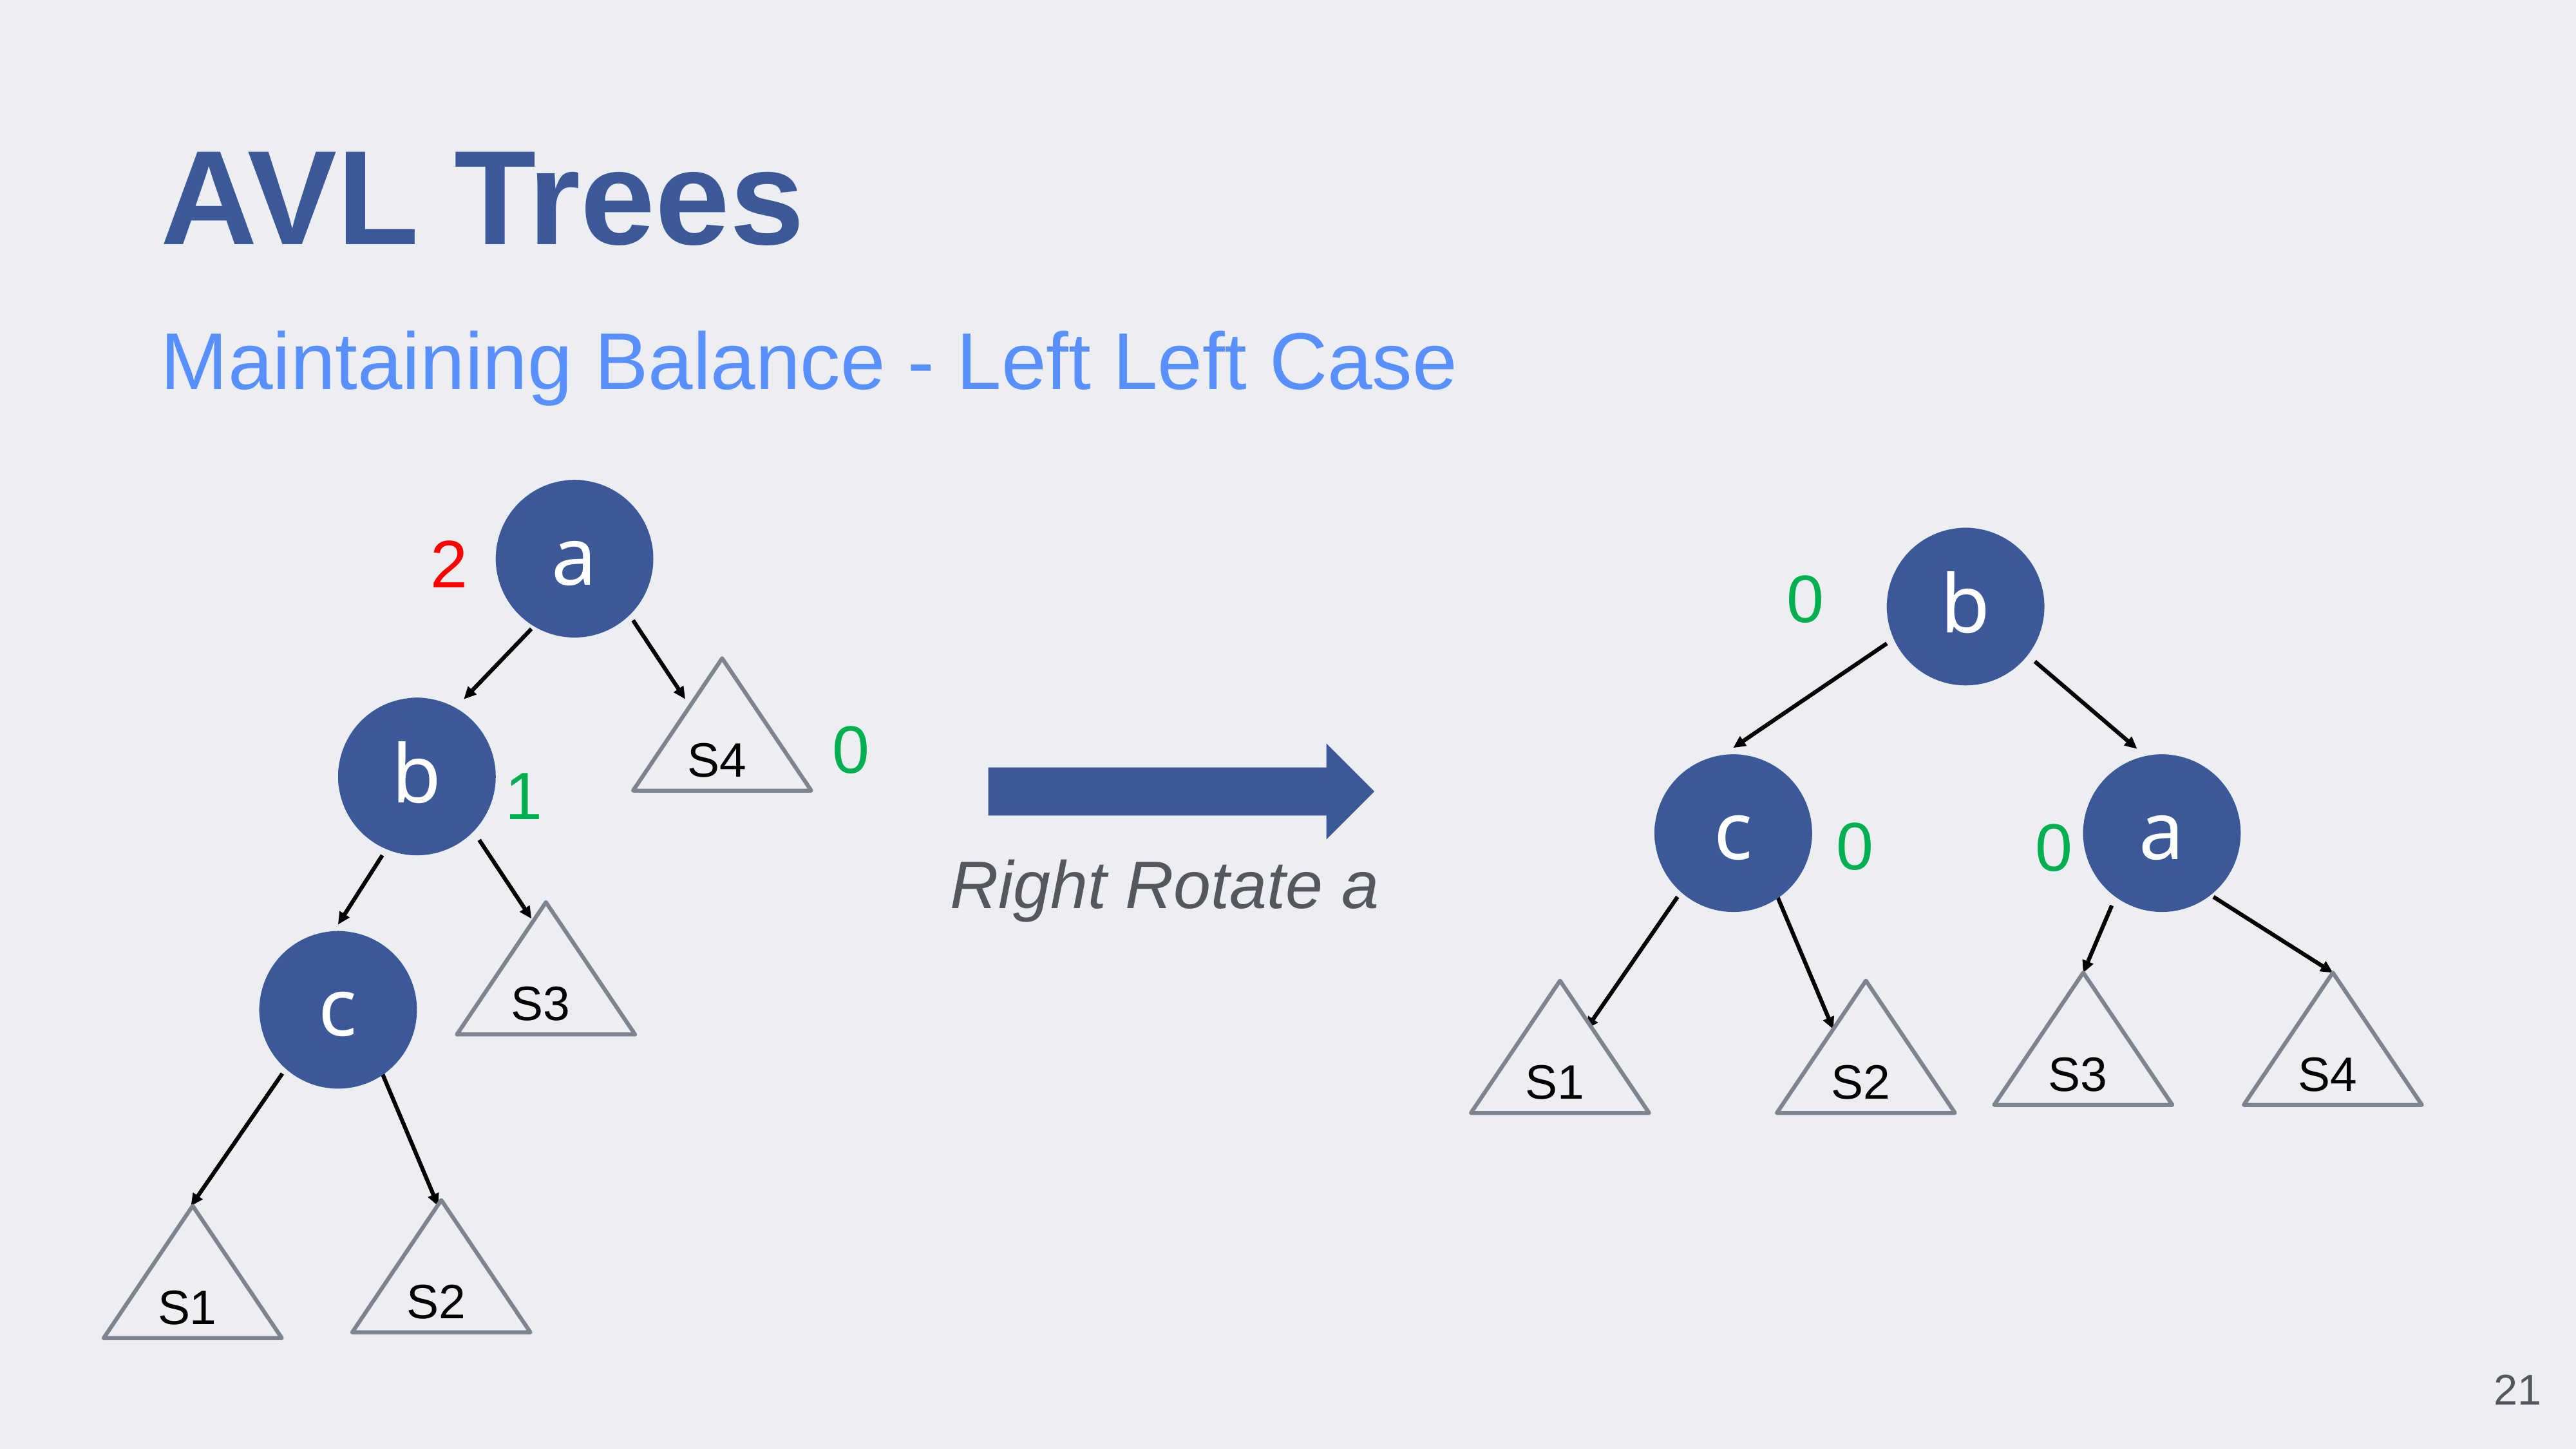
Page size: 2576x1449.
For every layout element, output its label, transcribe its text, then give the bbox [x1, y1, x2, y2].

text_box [1586, 527, 2333, 1030]
title AVL Trees [160, 109, 2415, 305]
text_box S4 [2244, 977, 2422, 1105]
text_box S3 [1994, 1034, 2173, 1105]
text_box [920, 743, 1409, 981]
slide_number ‹#› [2410, 1338, 2566, 1449]
text_box S2 [1777, 1034, 1955, 1113]
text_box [103, 479, 916, 1338]
text_box S1 [1471, 980, 1649, 1113]
list Maintaining Balance - Left Left Case [160, 308, 2415, 427]
